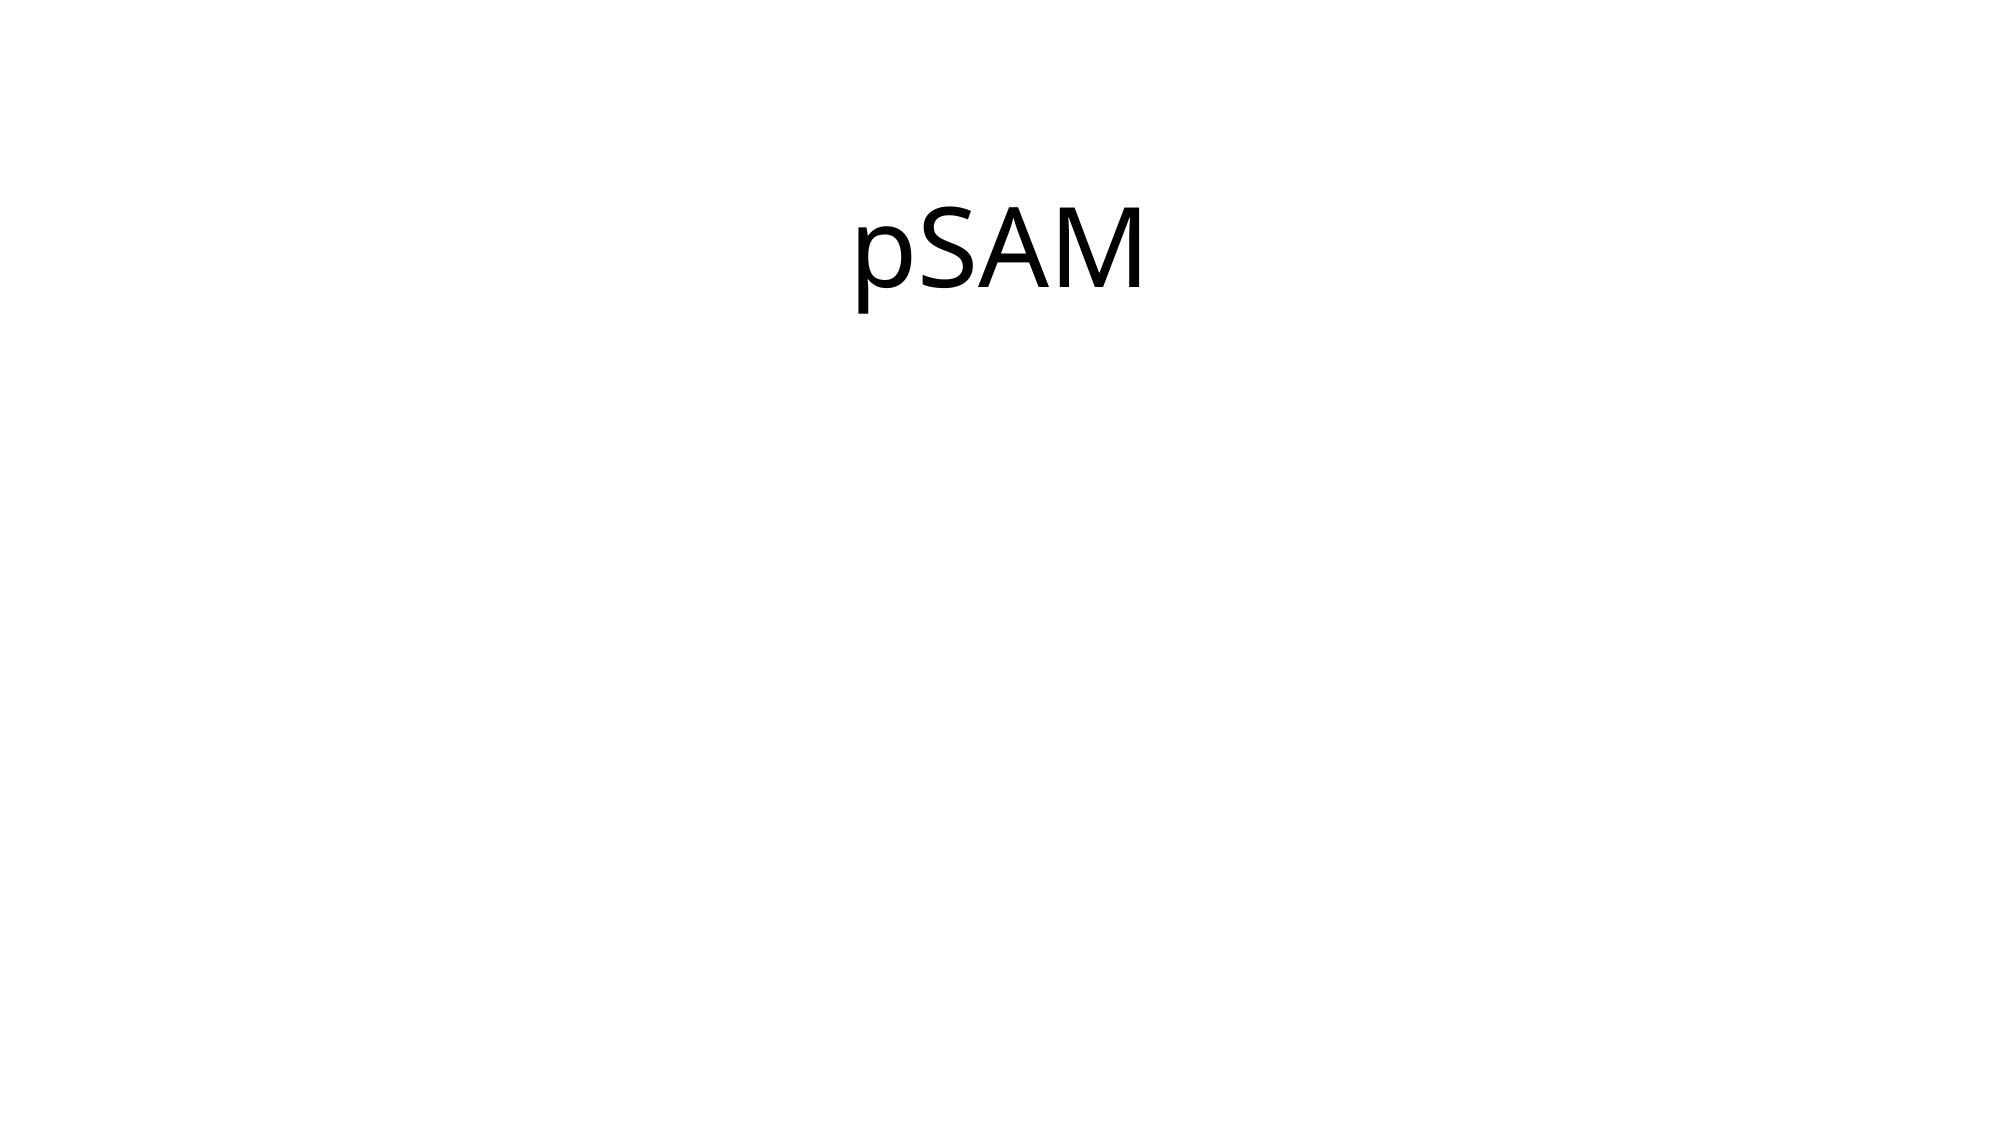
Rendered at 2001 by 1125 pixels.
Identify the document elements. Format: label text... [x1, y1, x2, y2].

title pSAM [249, 184, 1750, 320]
